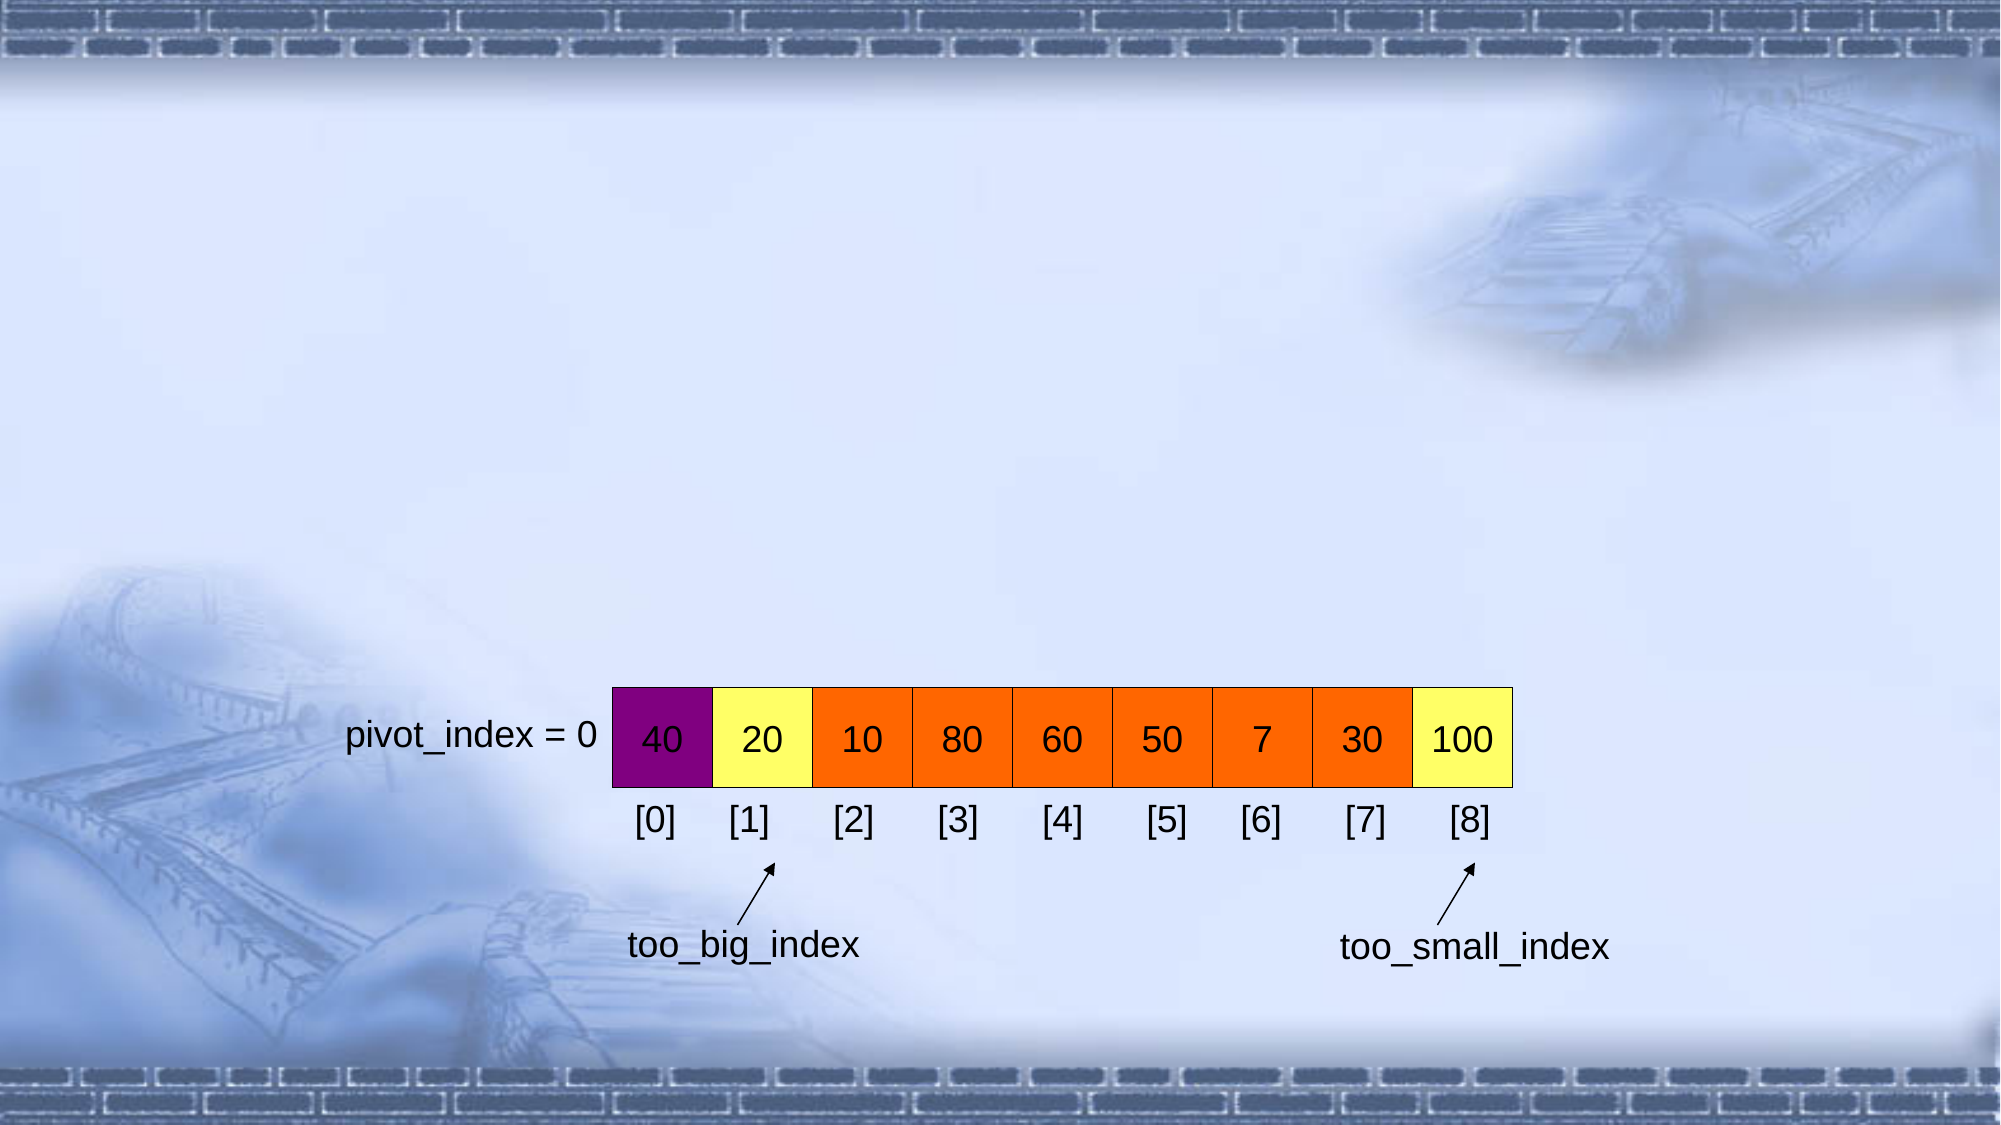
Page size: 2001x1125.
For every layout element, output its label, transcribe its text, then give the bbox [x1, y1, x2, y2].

text_box too_big_index [612, 912, 1088, 973]
text_box 80 [912, 687, 1012, 787]
text_box 30 [1312, 687, 1412, 787]
text_box pivot_index = 0 [330, 702, 613, 762]
text_box 40 [612, 687, 712, 788]
text_box 100 [1412, 687, 1513, 787]
text_box [737, 862, 775, 926]
text_box 10 [812, 687, 912, 787]
text_box 60 [1012, 687, 1112, 787]
text_box 20 [712, 687, 812, 787]
text_box [1437, 862, 1475, 926]
text_box [0] [1] [2] [3] [4] [5] [6] [7] [8] [619, 787, 1532, 848]
picture [0, 0, 2001, 1125]
text_box too_small_index [1325, 914, 1675, 975]
text_box 50 [1112, 687, 1212, 787]
text_box 7 [1212, 687, 1312, 787]
